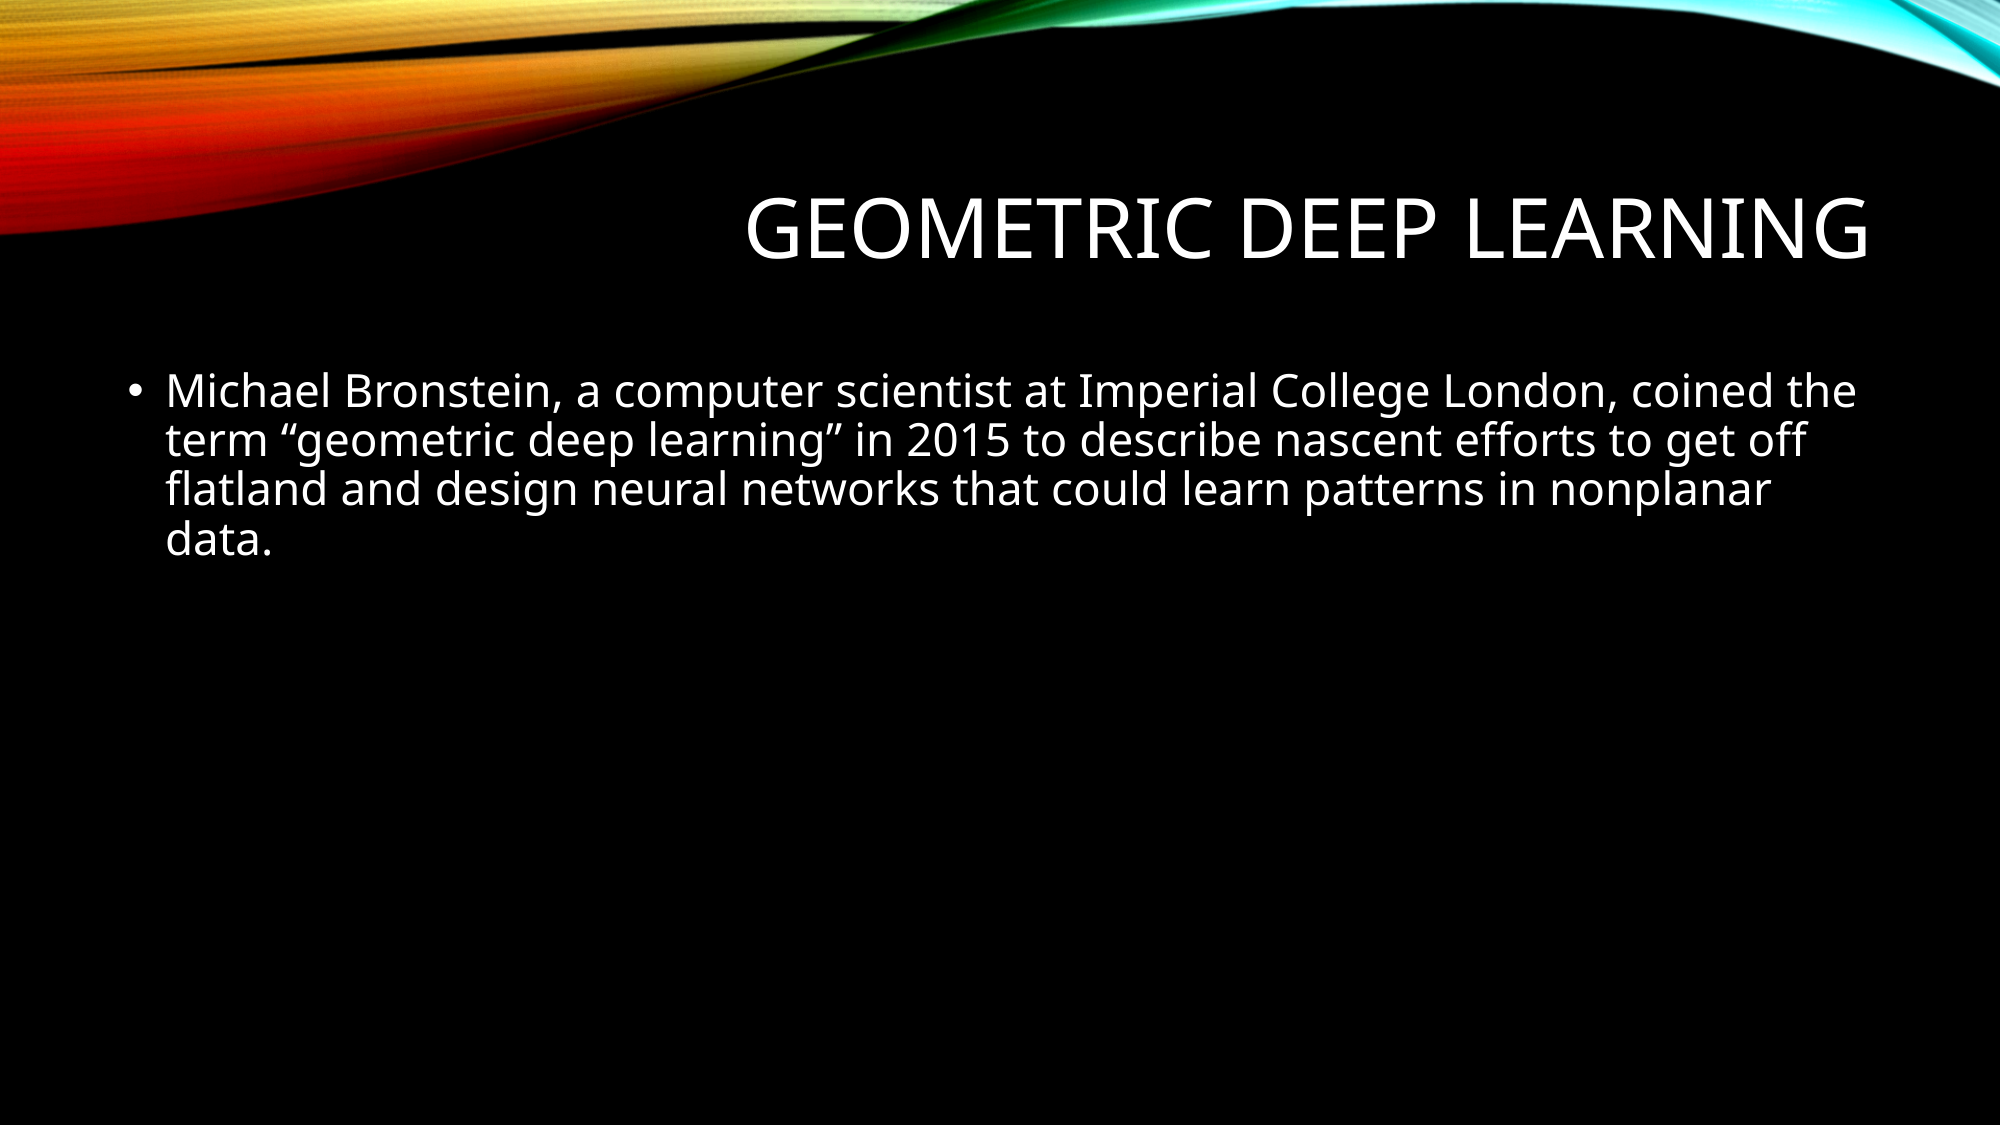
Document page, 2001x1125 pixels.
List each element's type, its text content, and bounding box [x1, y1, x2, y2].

title Geometric Deep Learning [474, 125, 1888, 338]
list Michael Bronstein, a computer scientist at Imperial College London, coined the term “geometric deep learning” in 2015 to describe nascent efforts to get off flatland and design neural networks that could learn patterns in nonplanar data. [112, 360, 1888, 1021]
picture [0, 0, 2000, 237]
